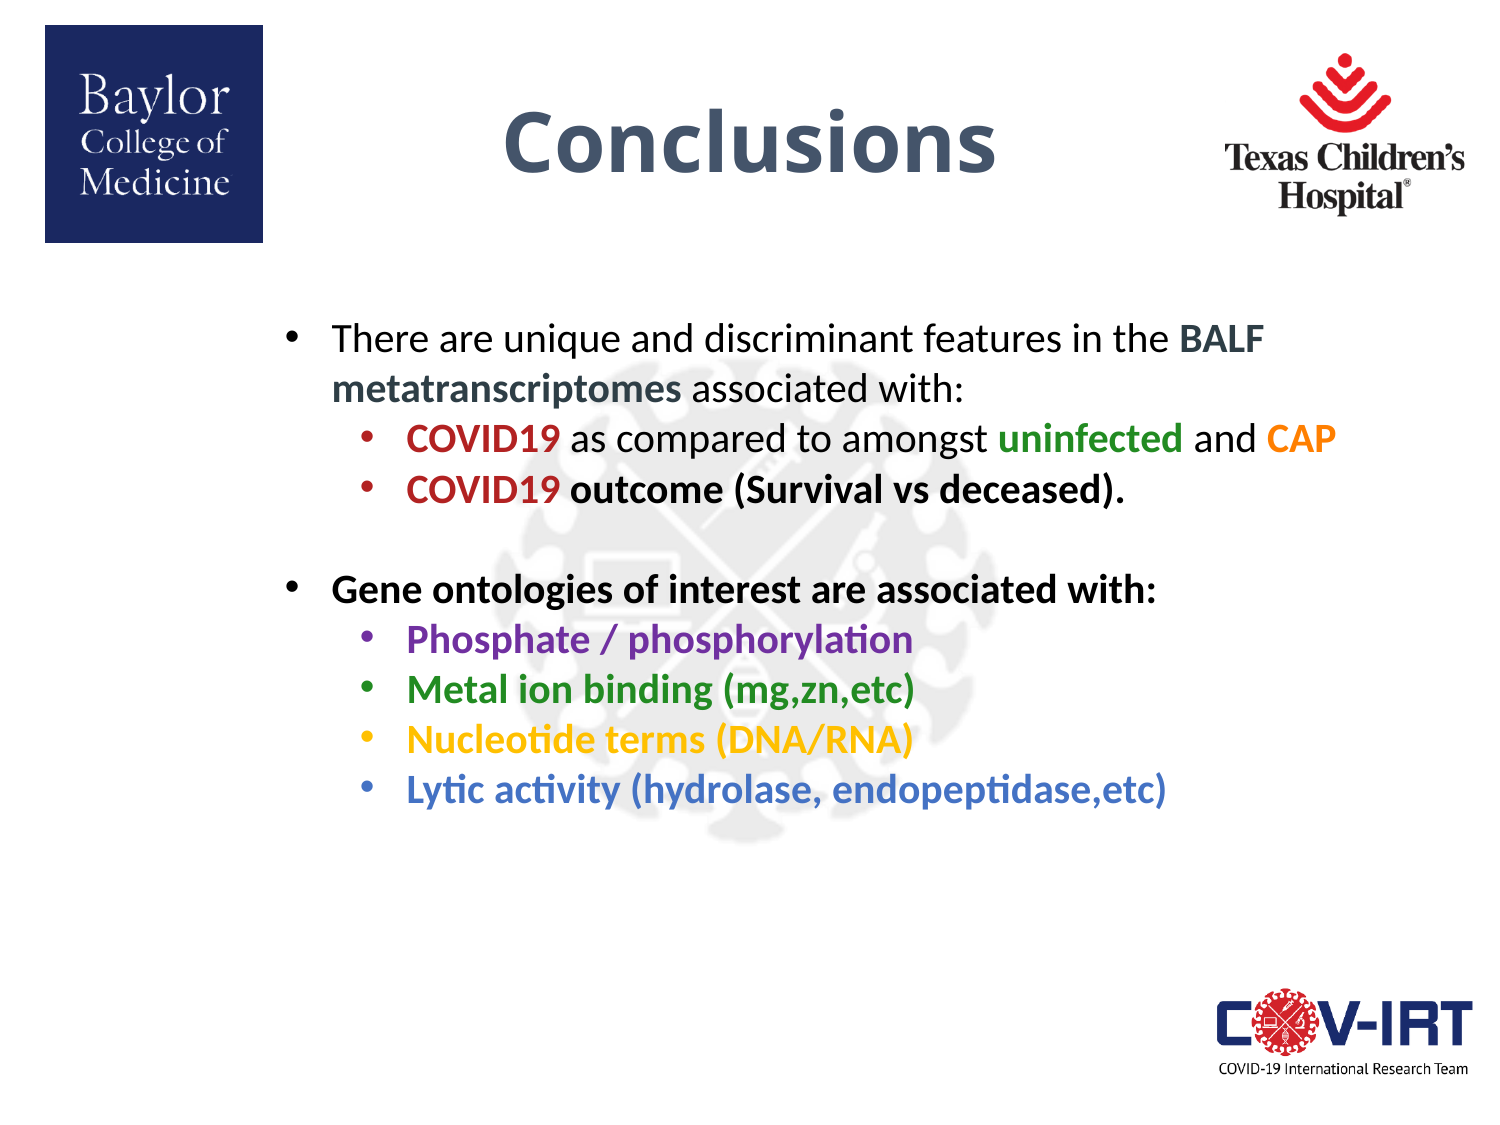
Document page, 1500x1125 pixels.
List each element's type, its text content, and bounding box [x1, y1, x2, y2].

picture [45, 25, 263, 243]
text_box Conclusions [382, 93, 1118, 234]
text_box There are unique and discriminant features in the BALF metatranscriptomes associated with: COVID19 as compared to amongst uninfected and CAP COVID19 outcome (Survival vs deceased). Gene ontologies of interest are associated with: Phosphate / phosphorylation Metal ion binding (mg,zn,etc) Nucleotide terms (DNA/RNA) Lytic activity (hydrolase, endopeptidase,etc) [195, 303, 1371, 819]
picture [1206, 980, 1483, 1090]
picture [1224, 52, 1465, 217]
